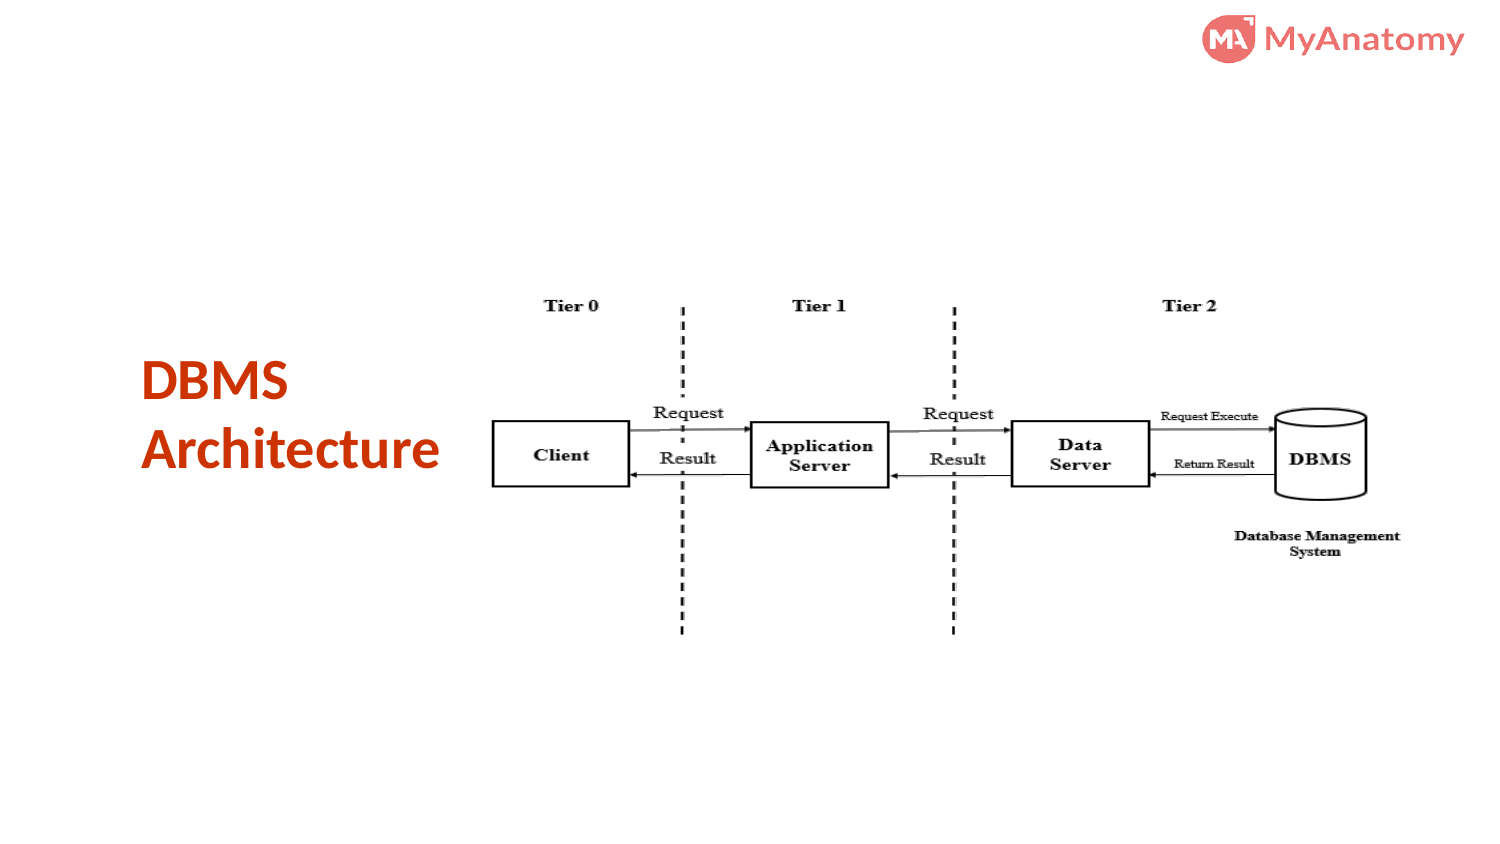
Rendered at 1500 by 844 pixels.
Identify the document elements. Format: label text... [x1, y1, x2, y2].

picture [476, 273, 1434, 647]
table_header EmployeeCode [1198, 0, 1468, 80]
subtitle DBMS Architecture [51, 55, 1449, 767]
